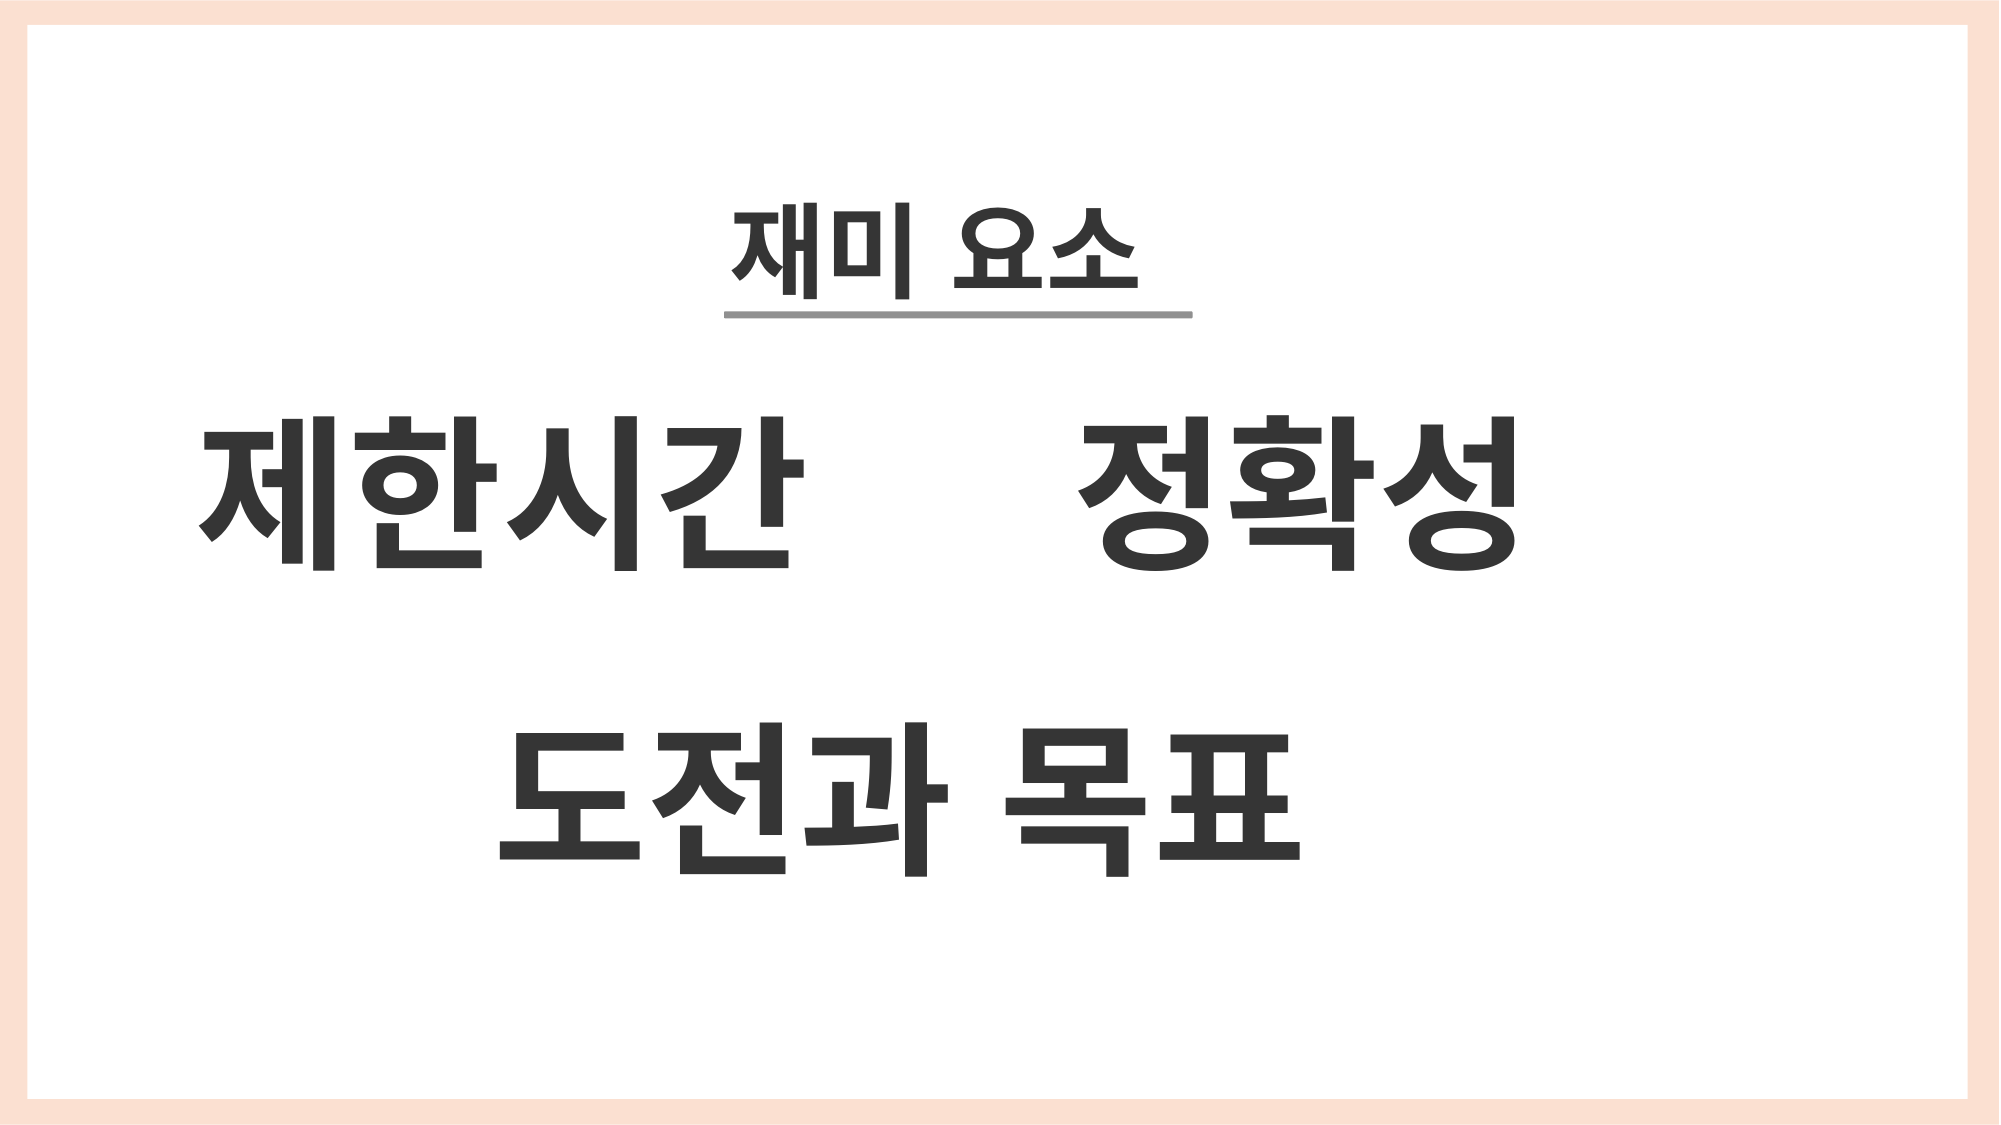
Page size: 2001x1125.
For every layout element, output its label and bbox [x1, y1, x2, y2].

text_box [0, 0, 2000, 1125]
